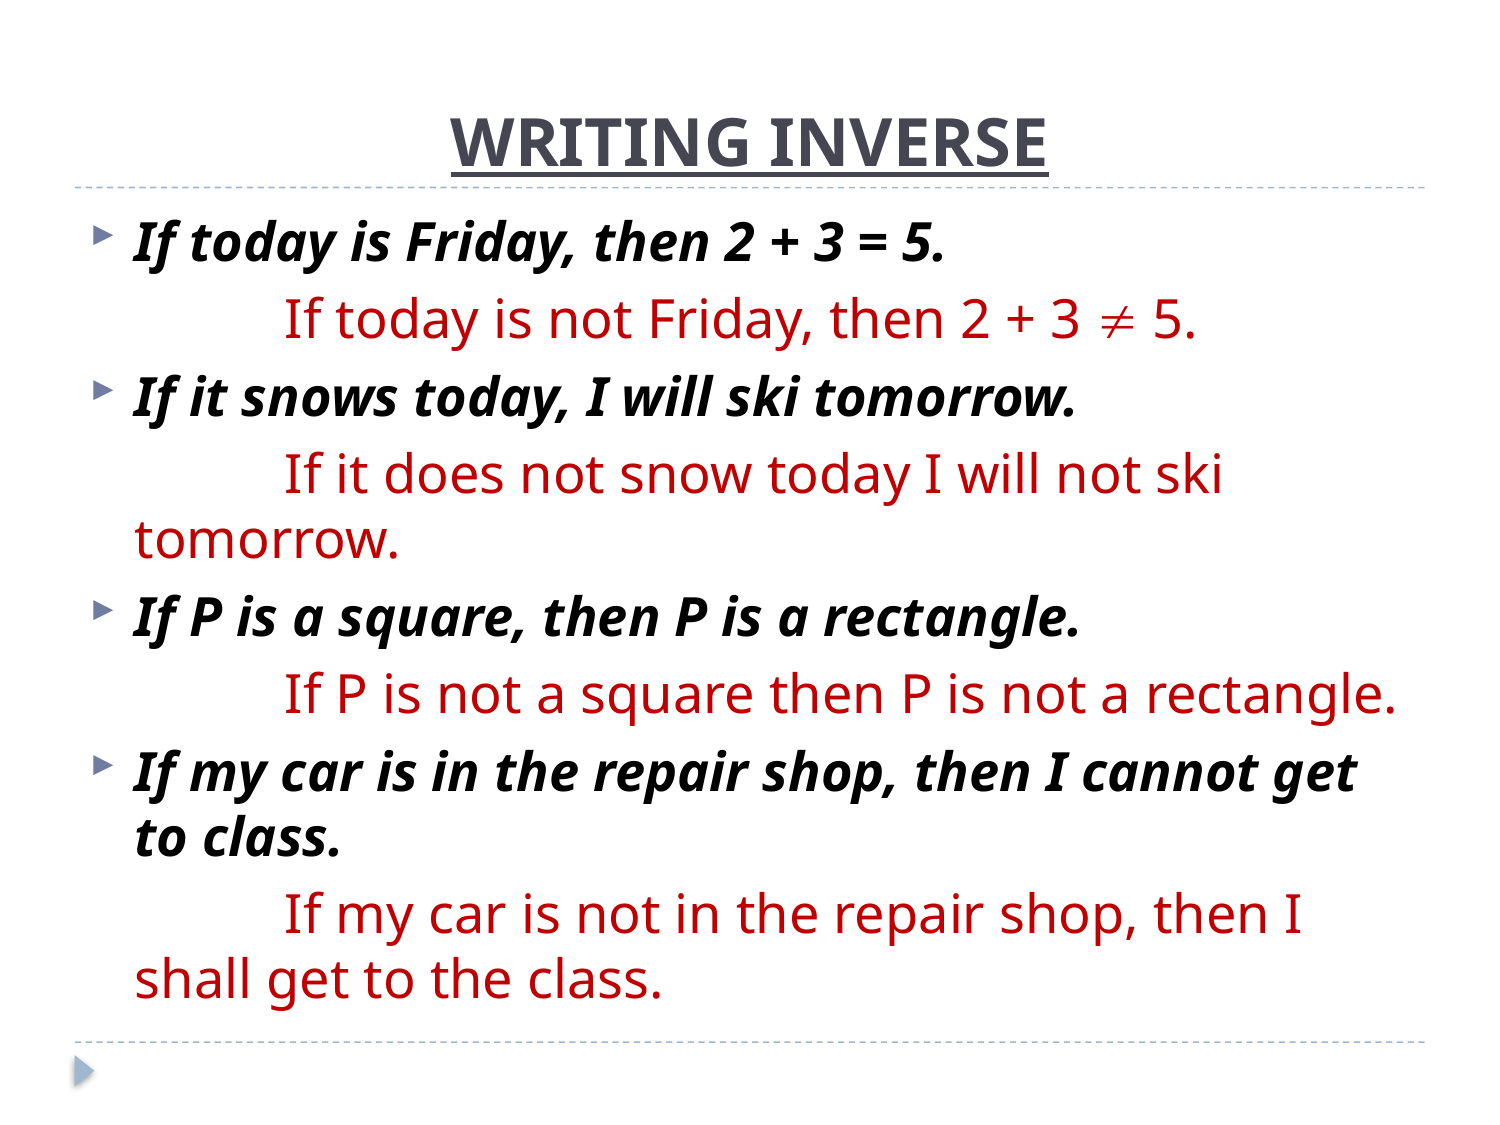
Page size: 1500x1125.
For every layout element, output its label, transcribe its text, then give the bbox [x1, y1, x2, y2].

list If today is Friday, then 2 + 3 = 5. If today is not Friday, then 2 + 3  5. If it snows today, I will ski tomorrow. If it does not snow today I will not ski tomorrow. If P is a square, then P is a rectangle. If P is not a square then P is not a rectangle. If my car is in the repair shop, then I cannot get to class. If my car is not in the repair shop, then I shall get to the class. [75, 200, 1425, 1010]
title WRITING INVERSE [75, 24, 1425, 188]
